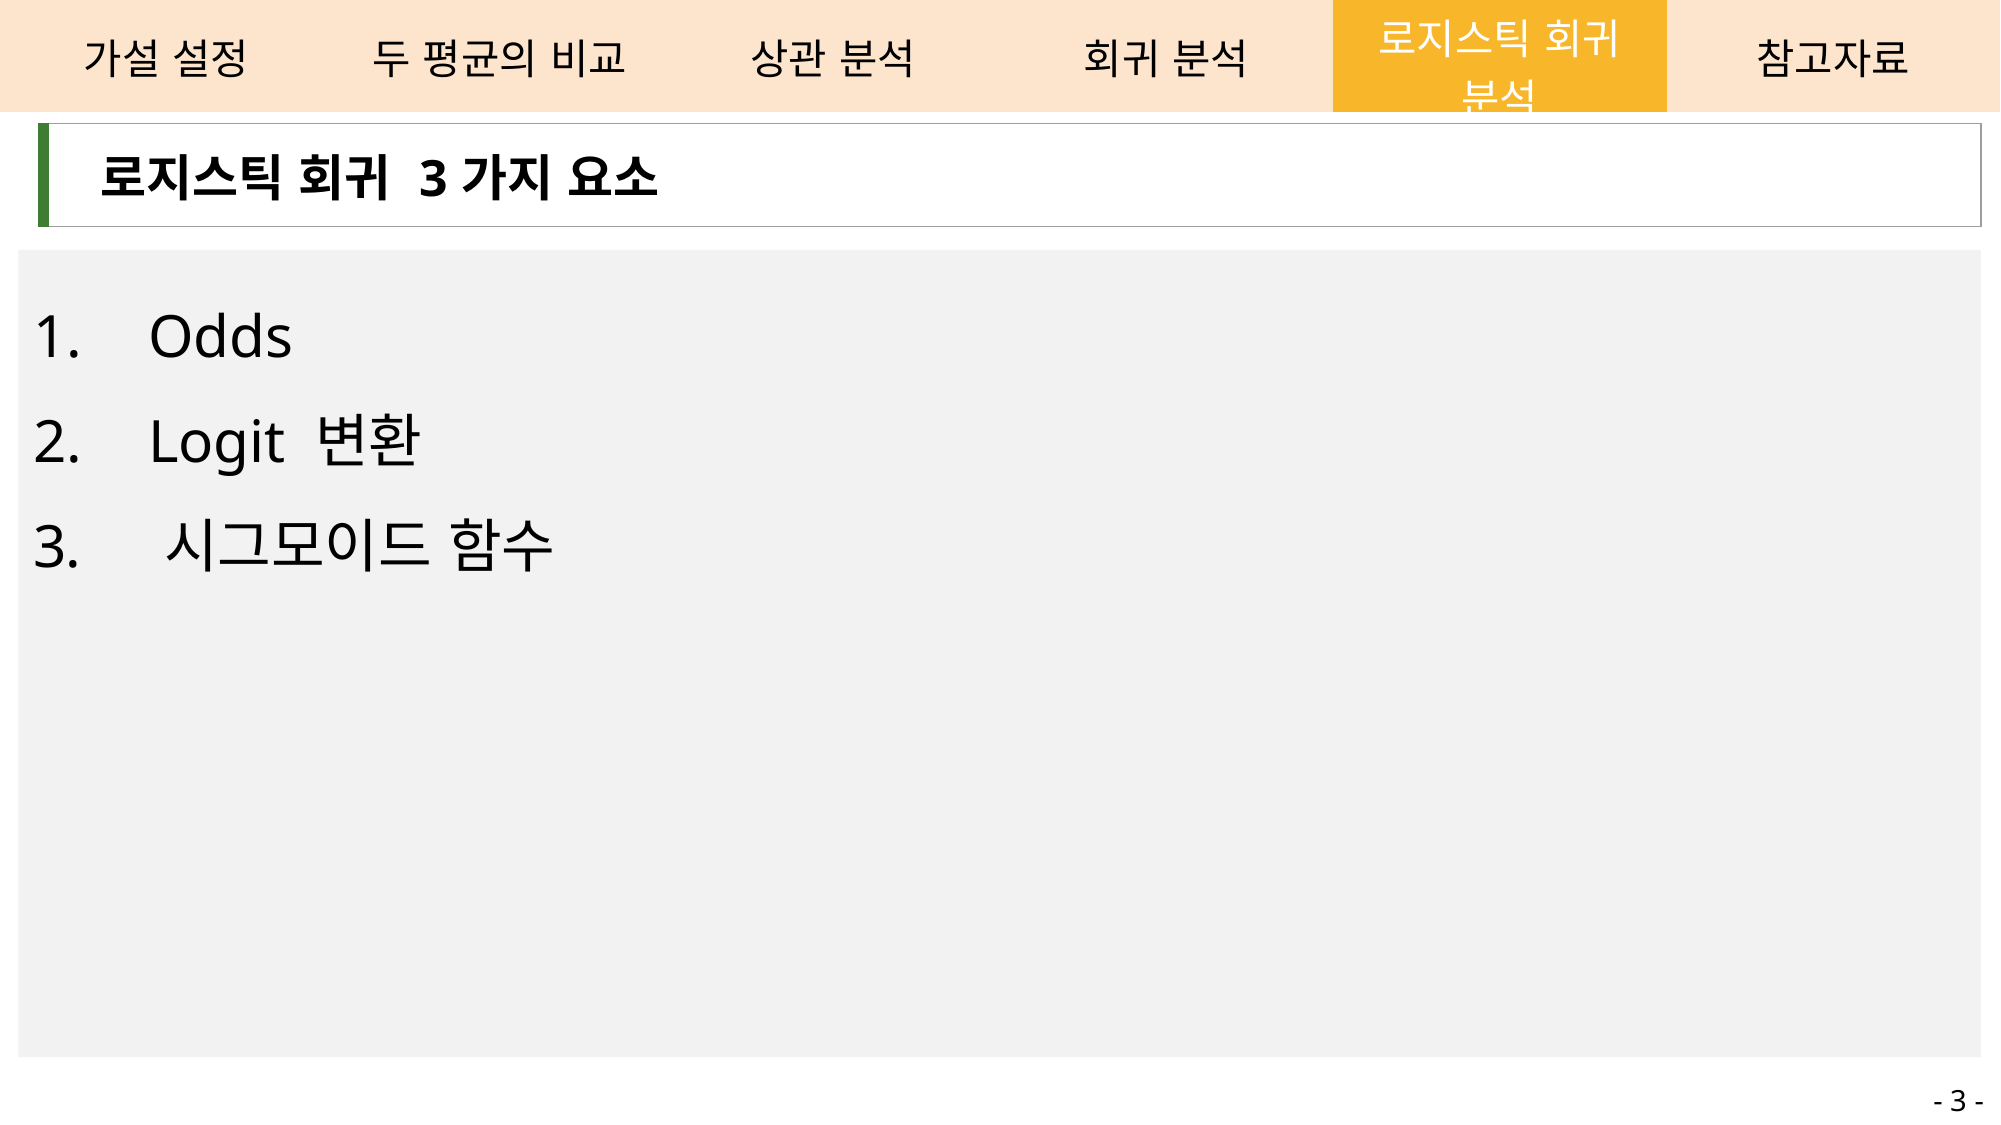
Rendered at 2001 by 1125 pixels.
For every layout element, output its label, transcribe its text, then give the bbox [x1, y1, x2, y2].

table_header 가설 설정 [0, 0, 333, 112]
table_header 상관 분석 [667, 0, 1000, 112]
text_box - 3 - [1918, 1074, 2000, 1125]
table_header 두 평균의 비교 [333, 0, 667, 112]
table_header 로지스틱 회귀 3가지 요소 [49, 124, 1980, 226]
text_box Odds Logit 변환 시그모이드 함수 [18, 249, 1981, 1058]
table_header 회귀 분석 [1000, 0, 1333, 112]
table_header 로지스틱 회귀 분석 [1333, 0, 1667, 112]
table_header 참고자료 [1667, 0, 2000, 112]
